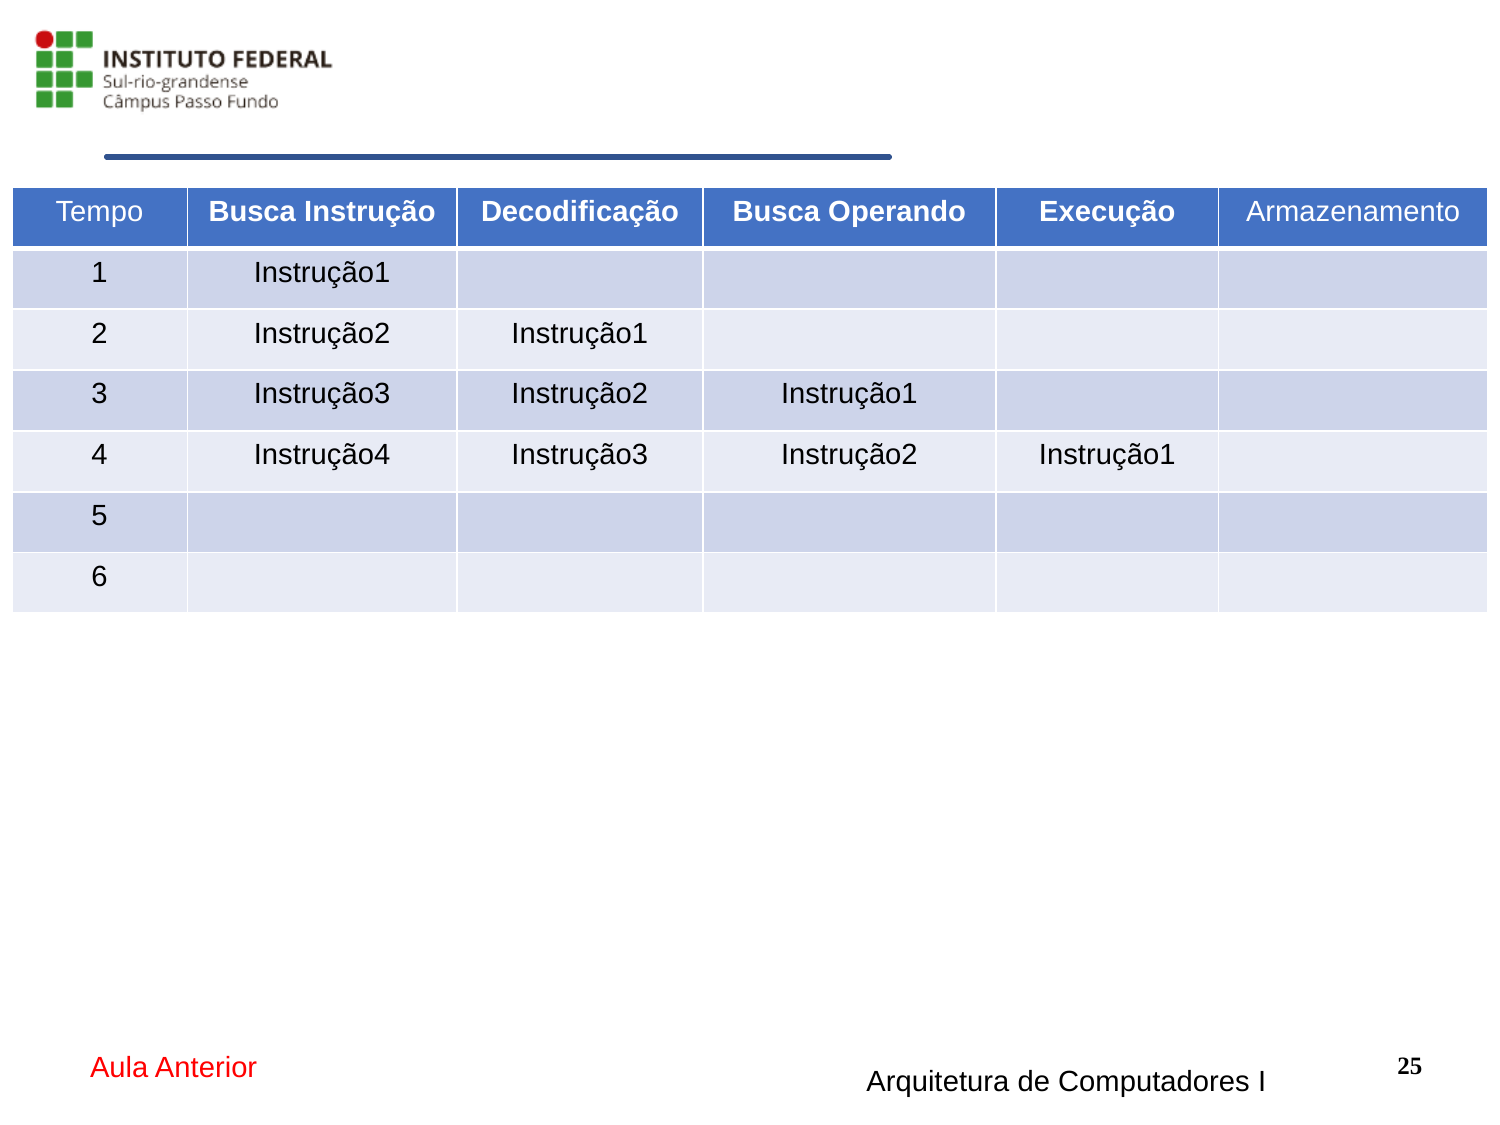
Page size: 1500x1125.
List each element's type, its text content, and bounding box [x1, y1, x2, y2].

table_cell [997, 493, 1218, 552]
text_box 25 [1049, 1012, 1438, 1088]
table_cell [997, 310, 1218, 369]
table_cell 5 [13, 493, 187, 552]
table_cell 6 [13, 553, 187, 612]
table_cell [188, 493, 456, 552]
table_header Execução [997, 188, 1218, 246]
table_cell Instrução1 [997, 432, 1218, 491]
table_cell [997, 251, 1218, 308]
table_cell [704, 310, 995, 369]
table_cell Instrução3 [458, 432, 702, 491]
table_cell [704, 251, 995, 308]
text_box Arquitetura de Computadores I [733, 1054, 1400, 1125]
table_cell [704, 553, 995, 612]
table_cell [188, 553, 456, 612]
picture [21, 23, 340, 126]
table_cell [704, 493, 995, 552]
table_cell Instrução2 [704, 432, 995, 491]
table_cell Instrução1 [458, 310, 702, 369]
table_cell [458, 493, 702, 552]
table_header Decodificação [458, 188, 702, 246]
table_cell [1219, 371, 1487, 430]
table_cell [997, 553, 1218, 612]
table_cell 1 [13, 251, 187, 308]
table_cell [458, 553, 702, 612]
table_header Busca Instrução [188, 188, 456, 246]
table_cell Instrução3 [188, 371, 456, 430]
table_cell [1219, 553, 1487, 612]
table_cell [1219, 493, 1487, 552]
text_box Aula Anterior [75, 1040, 276, 1091]
table_header Armazenamento [1219, 188, 1487, 246]
table_cell 3 [13, 371, 187, 430]
table_cell Instrução1 [704, 371, 995, 430]
table_cell [1219, 432, 1487, 491]
table_cell [997, 371, 1218, 430]
table_cell [1219, 310, 1487, 369]
table_header Busca Operando [704, 188, 995, 246]
table_cell Instrução1 [188, 251, 456, 308]
table_cell Instrução2 [188, 310, 456, 369]
table_cell [458, 251, 702, 308]
table_cell Instrução4 [188, 432, 456, 491]
table_cell 2 [13, 310, 187, 369]
table_cell Instrução2 [458, 371, 702, 430]
table_cell 4 [13, 432, 187, 491]
table_header Tempo [13, 188, 187, 246]
table_cell [1219, 251, 1487, 308]
